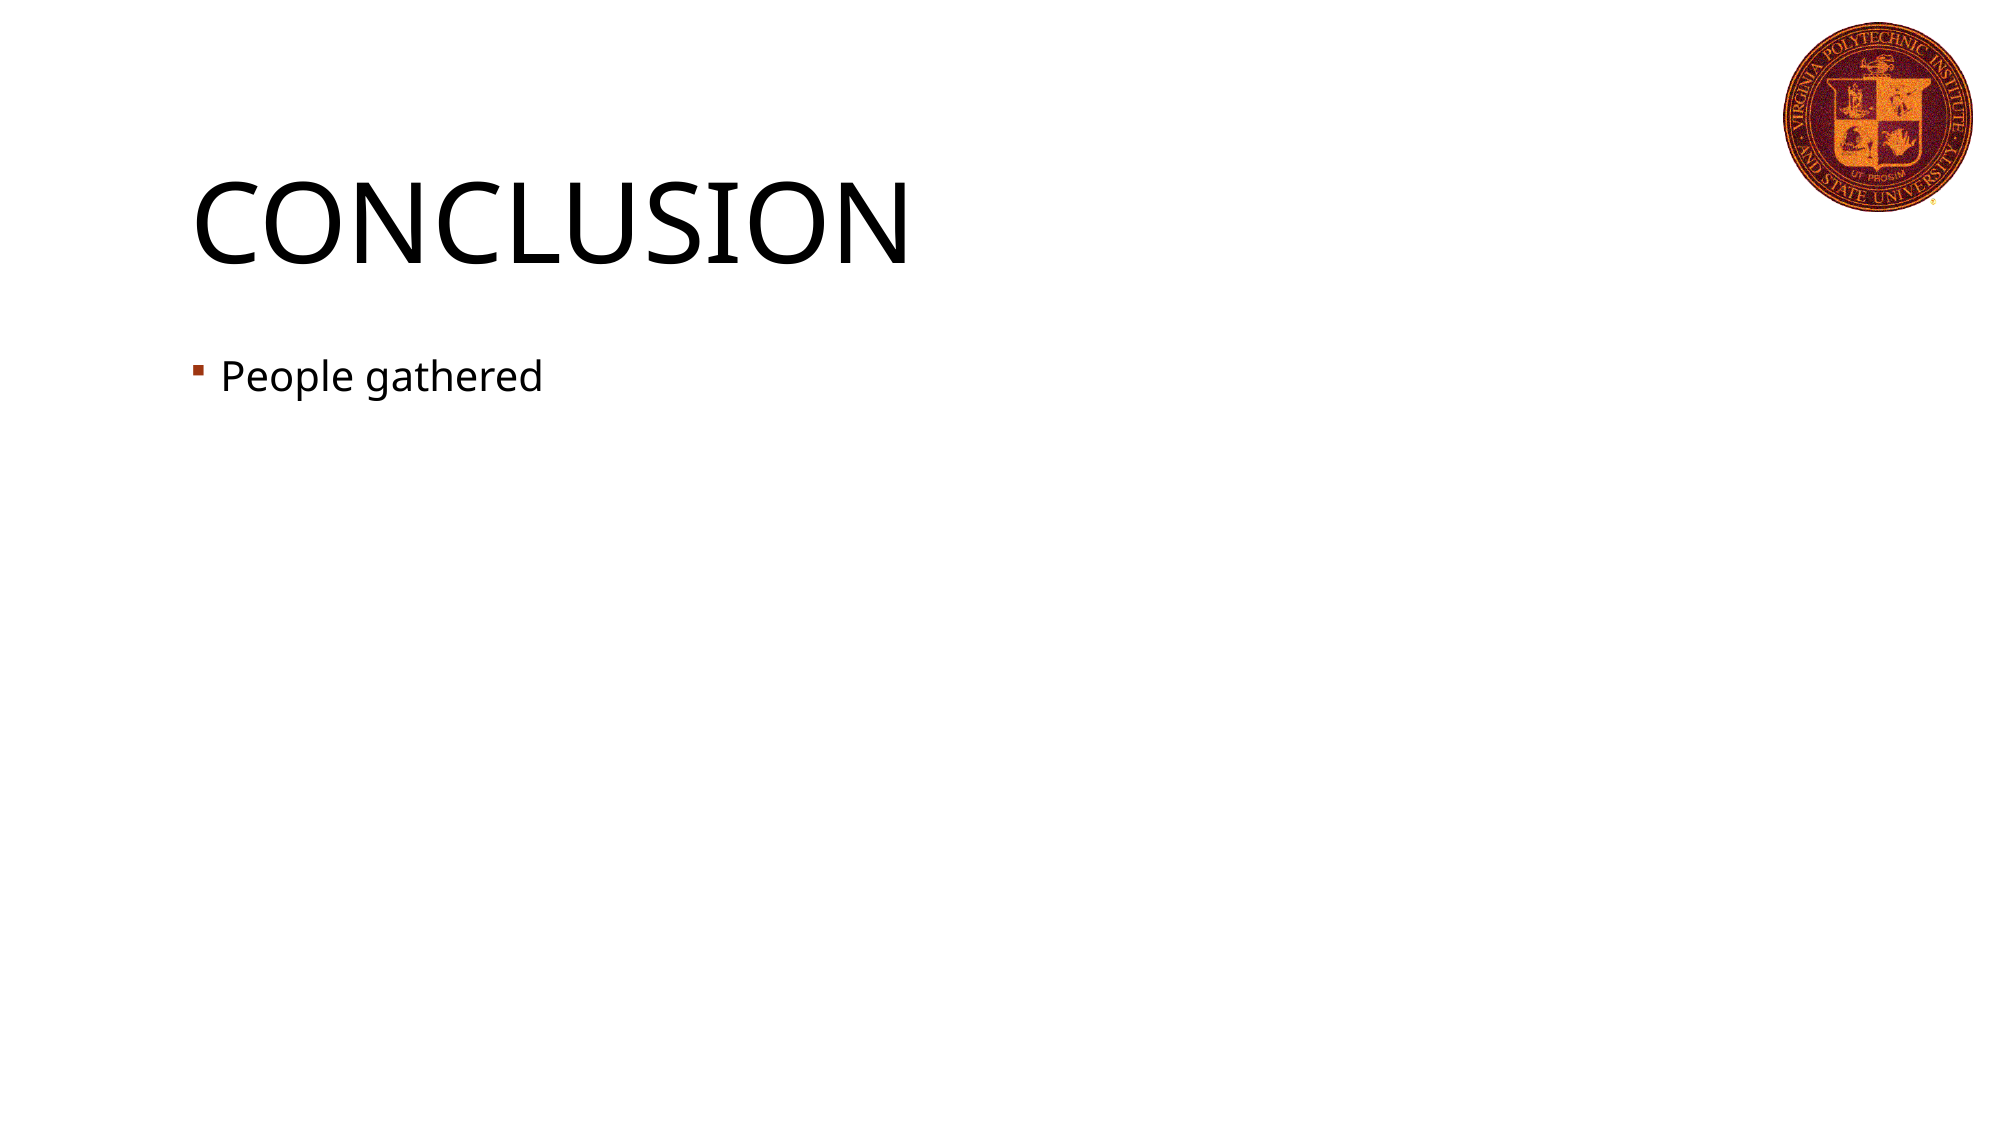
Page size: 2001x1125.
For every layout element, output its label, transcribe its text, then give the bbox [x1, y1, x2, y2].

list People gathered [175, 348, 1826, 1013]
title Conclusion [175, 79, 1826, 344]
picture [1783, 22, 1973, 212]
